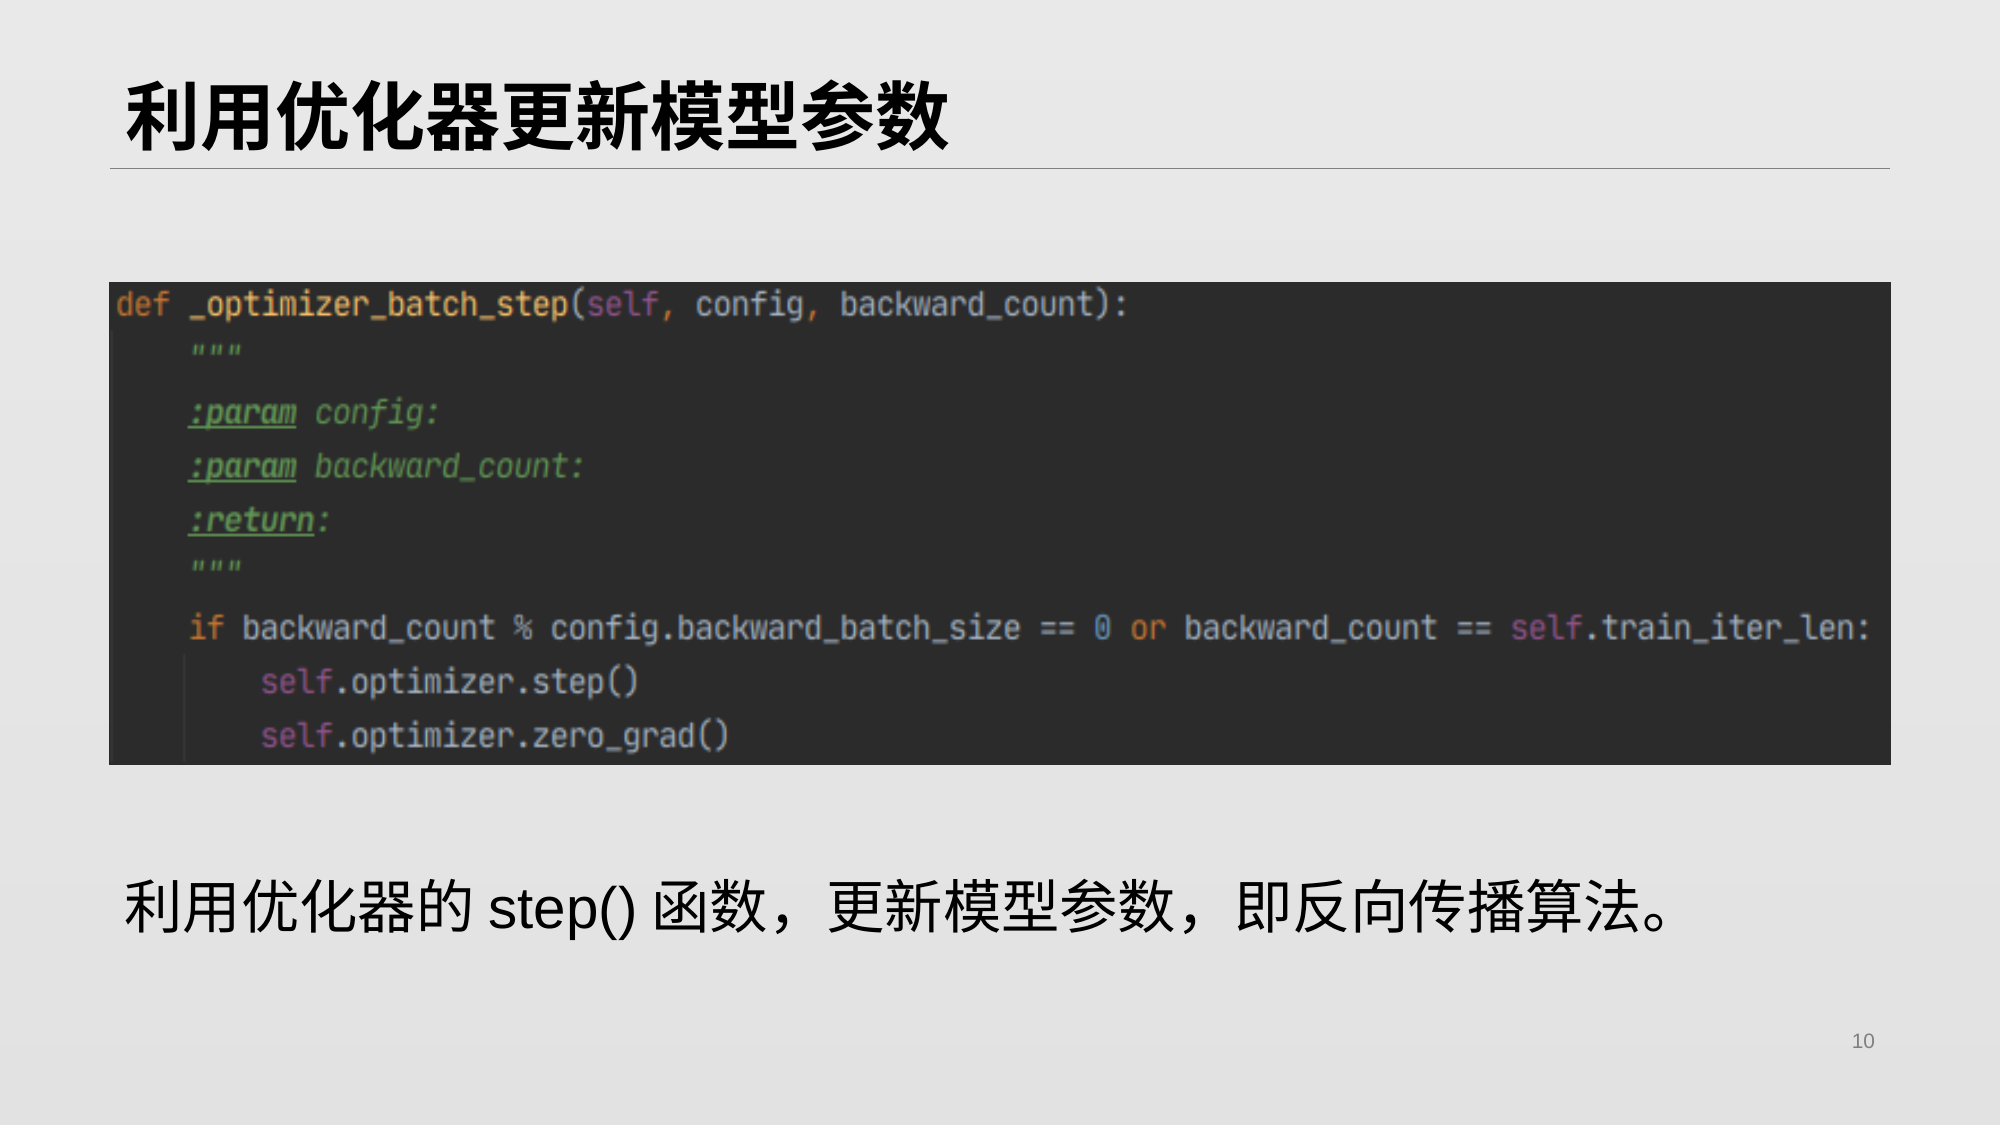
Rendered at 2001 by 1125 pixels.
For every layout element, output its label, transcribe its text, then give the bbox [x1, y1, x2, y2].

slide_number 10 [1412, 1023, 1890, 1058]
title 利用优化器更新模型参数 [109, 0, 1890, 169]
picture [109, 282, 1891, 765]
text_box 利用优化器的step()函数，更新模型参数，即反向传播算法。 [109, 862, 1702, 948]
